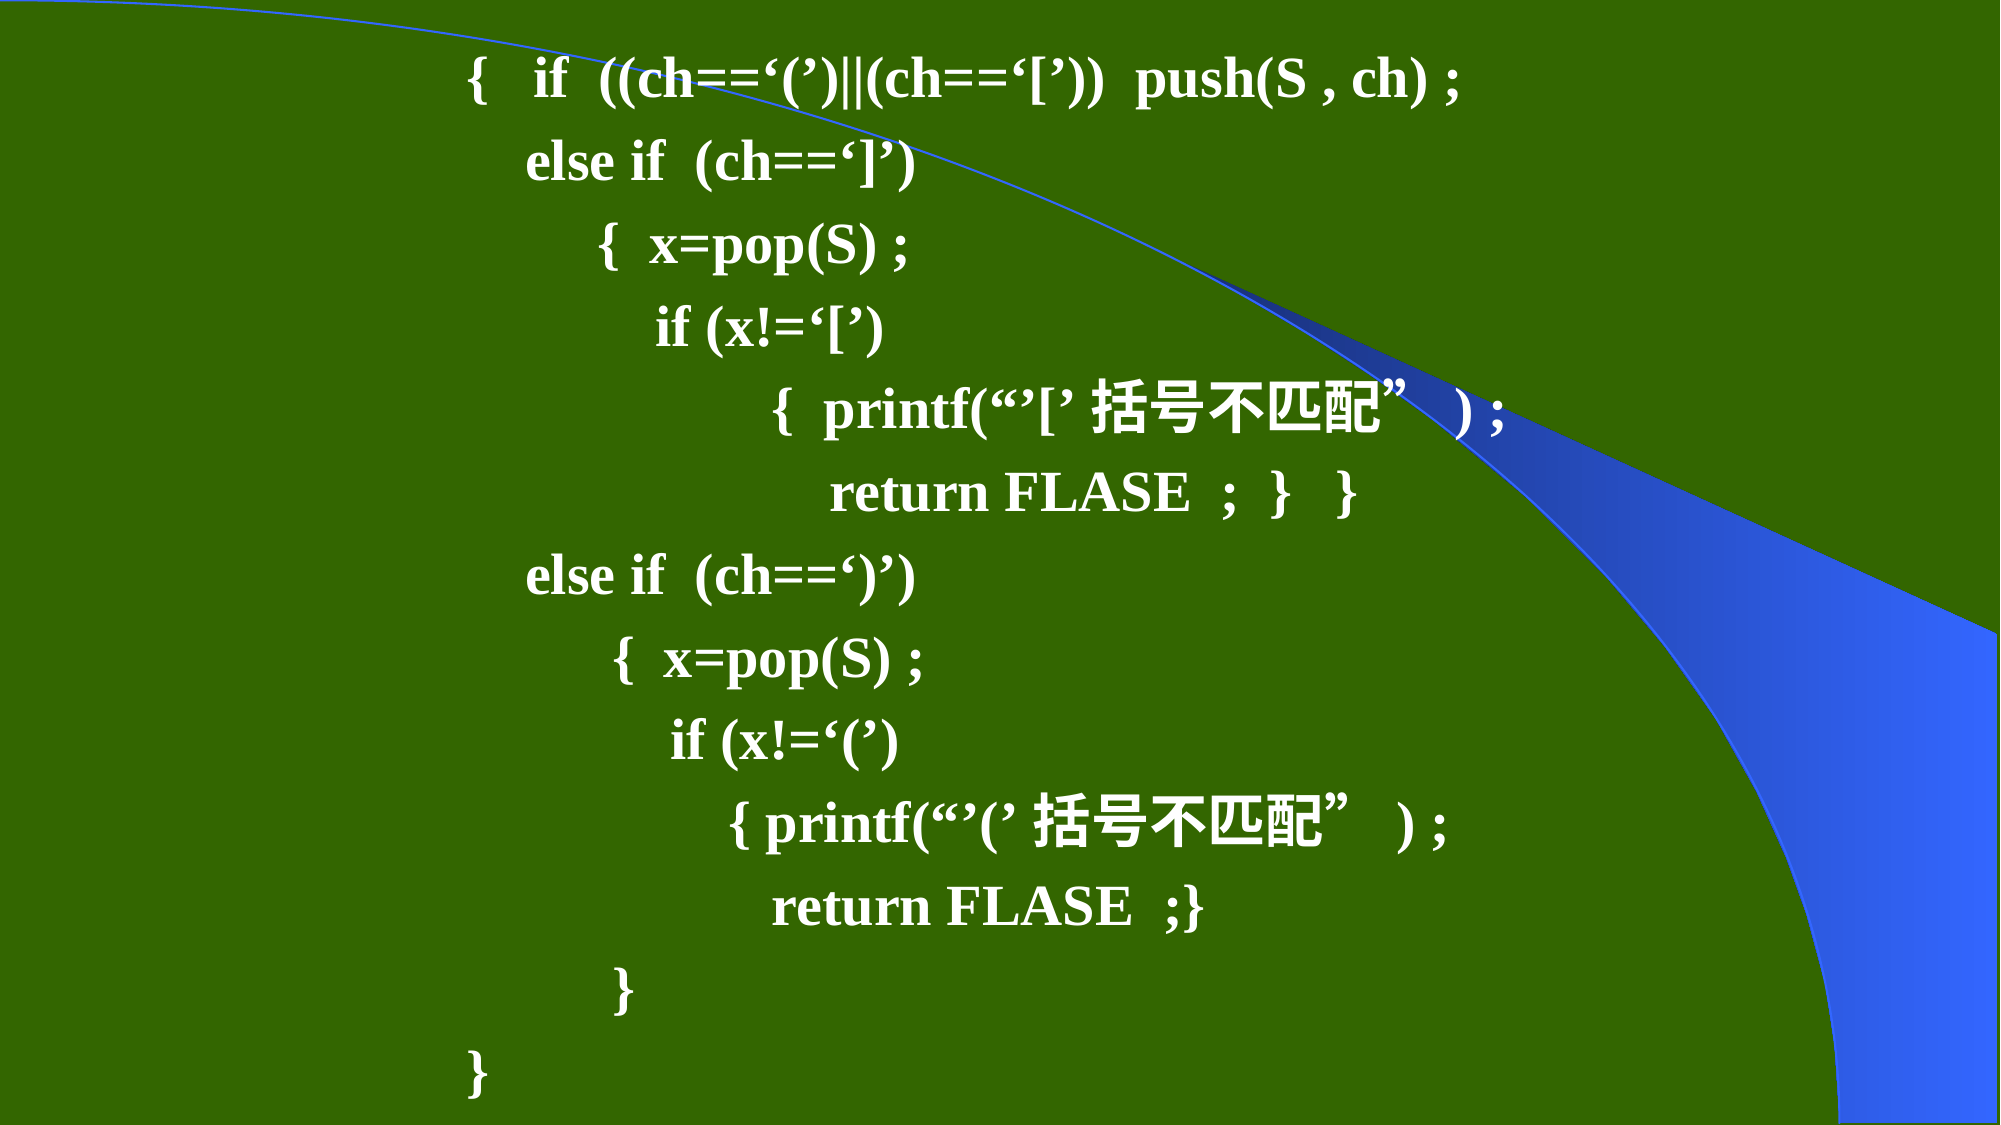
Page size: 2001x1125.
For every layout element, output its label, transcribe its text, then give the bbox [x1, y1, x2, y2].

list { if ((ch==‘(’)||(ch==‘[’)) push(S , ch) ; else if (ch==‘]’) { x=pop(S) ; if (x!=‘[’) { printf(“’[’括号不匹配”) ; return FLASE ; } } else if (ch==‘)’) { x=pop(S) ; if (x!=‘(’) { printf(“’(’括号不匹配”) ; return FLASE ;} } } [274, 24, 1721, 1101]
